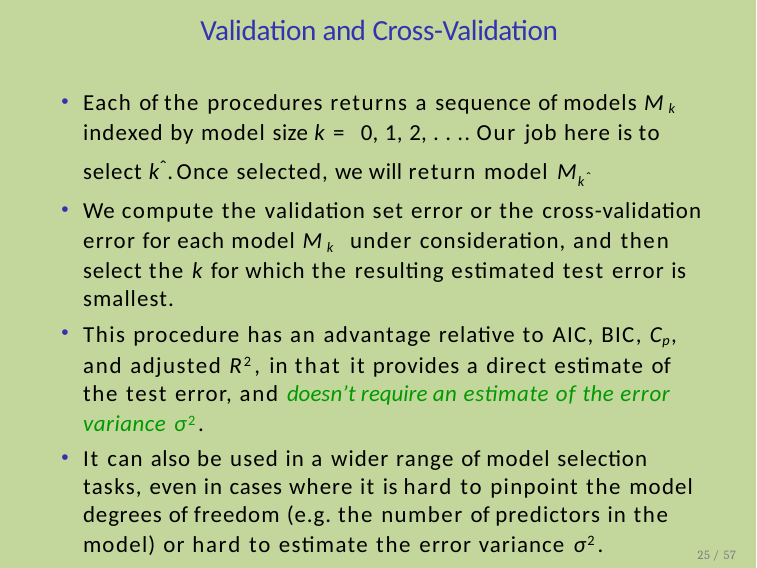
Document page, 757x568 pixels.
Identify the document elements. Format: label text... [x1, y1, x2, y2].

text_box Each of the procedures returns a sequence of models Mk indexed by model size k = 0, 1, 2, . . .. Our job here is to select kˆ. Once selected, we will return model Mkˆ We compute the validation set error or the cross-validation error for each model Mk under consideration, and then select the k for which the resulting estimated test error is smallest. This procedure has an advantage relative to AIC, BIC, Cp, and adjusted R2, in that it provides a direct estimate of the test error, and doesn’t require an estimate of the error variance σ2. It can also be used in a wider range of model selection tasks, even in cases where it is hard to pinpoint the model degrees of freedom (e.g. the number of predictors in the model) or hard to estimate the error variance σ2. [40, 83, 735, 558]
slide_number 25 / 57 [691, 548, 743, 568]
title Validation and Cross-Validation [171, 8, 586, 83]
